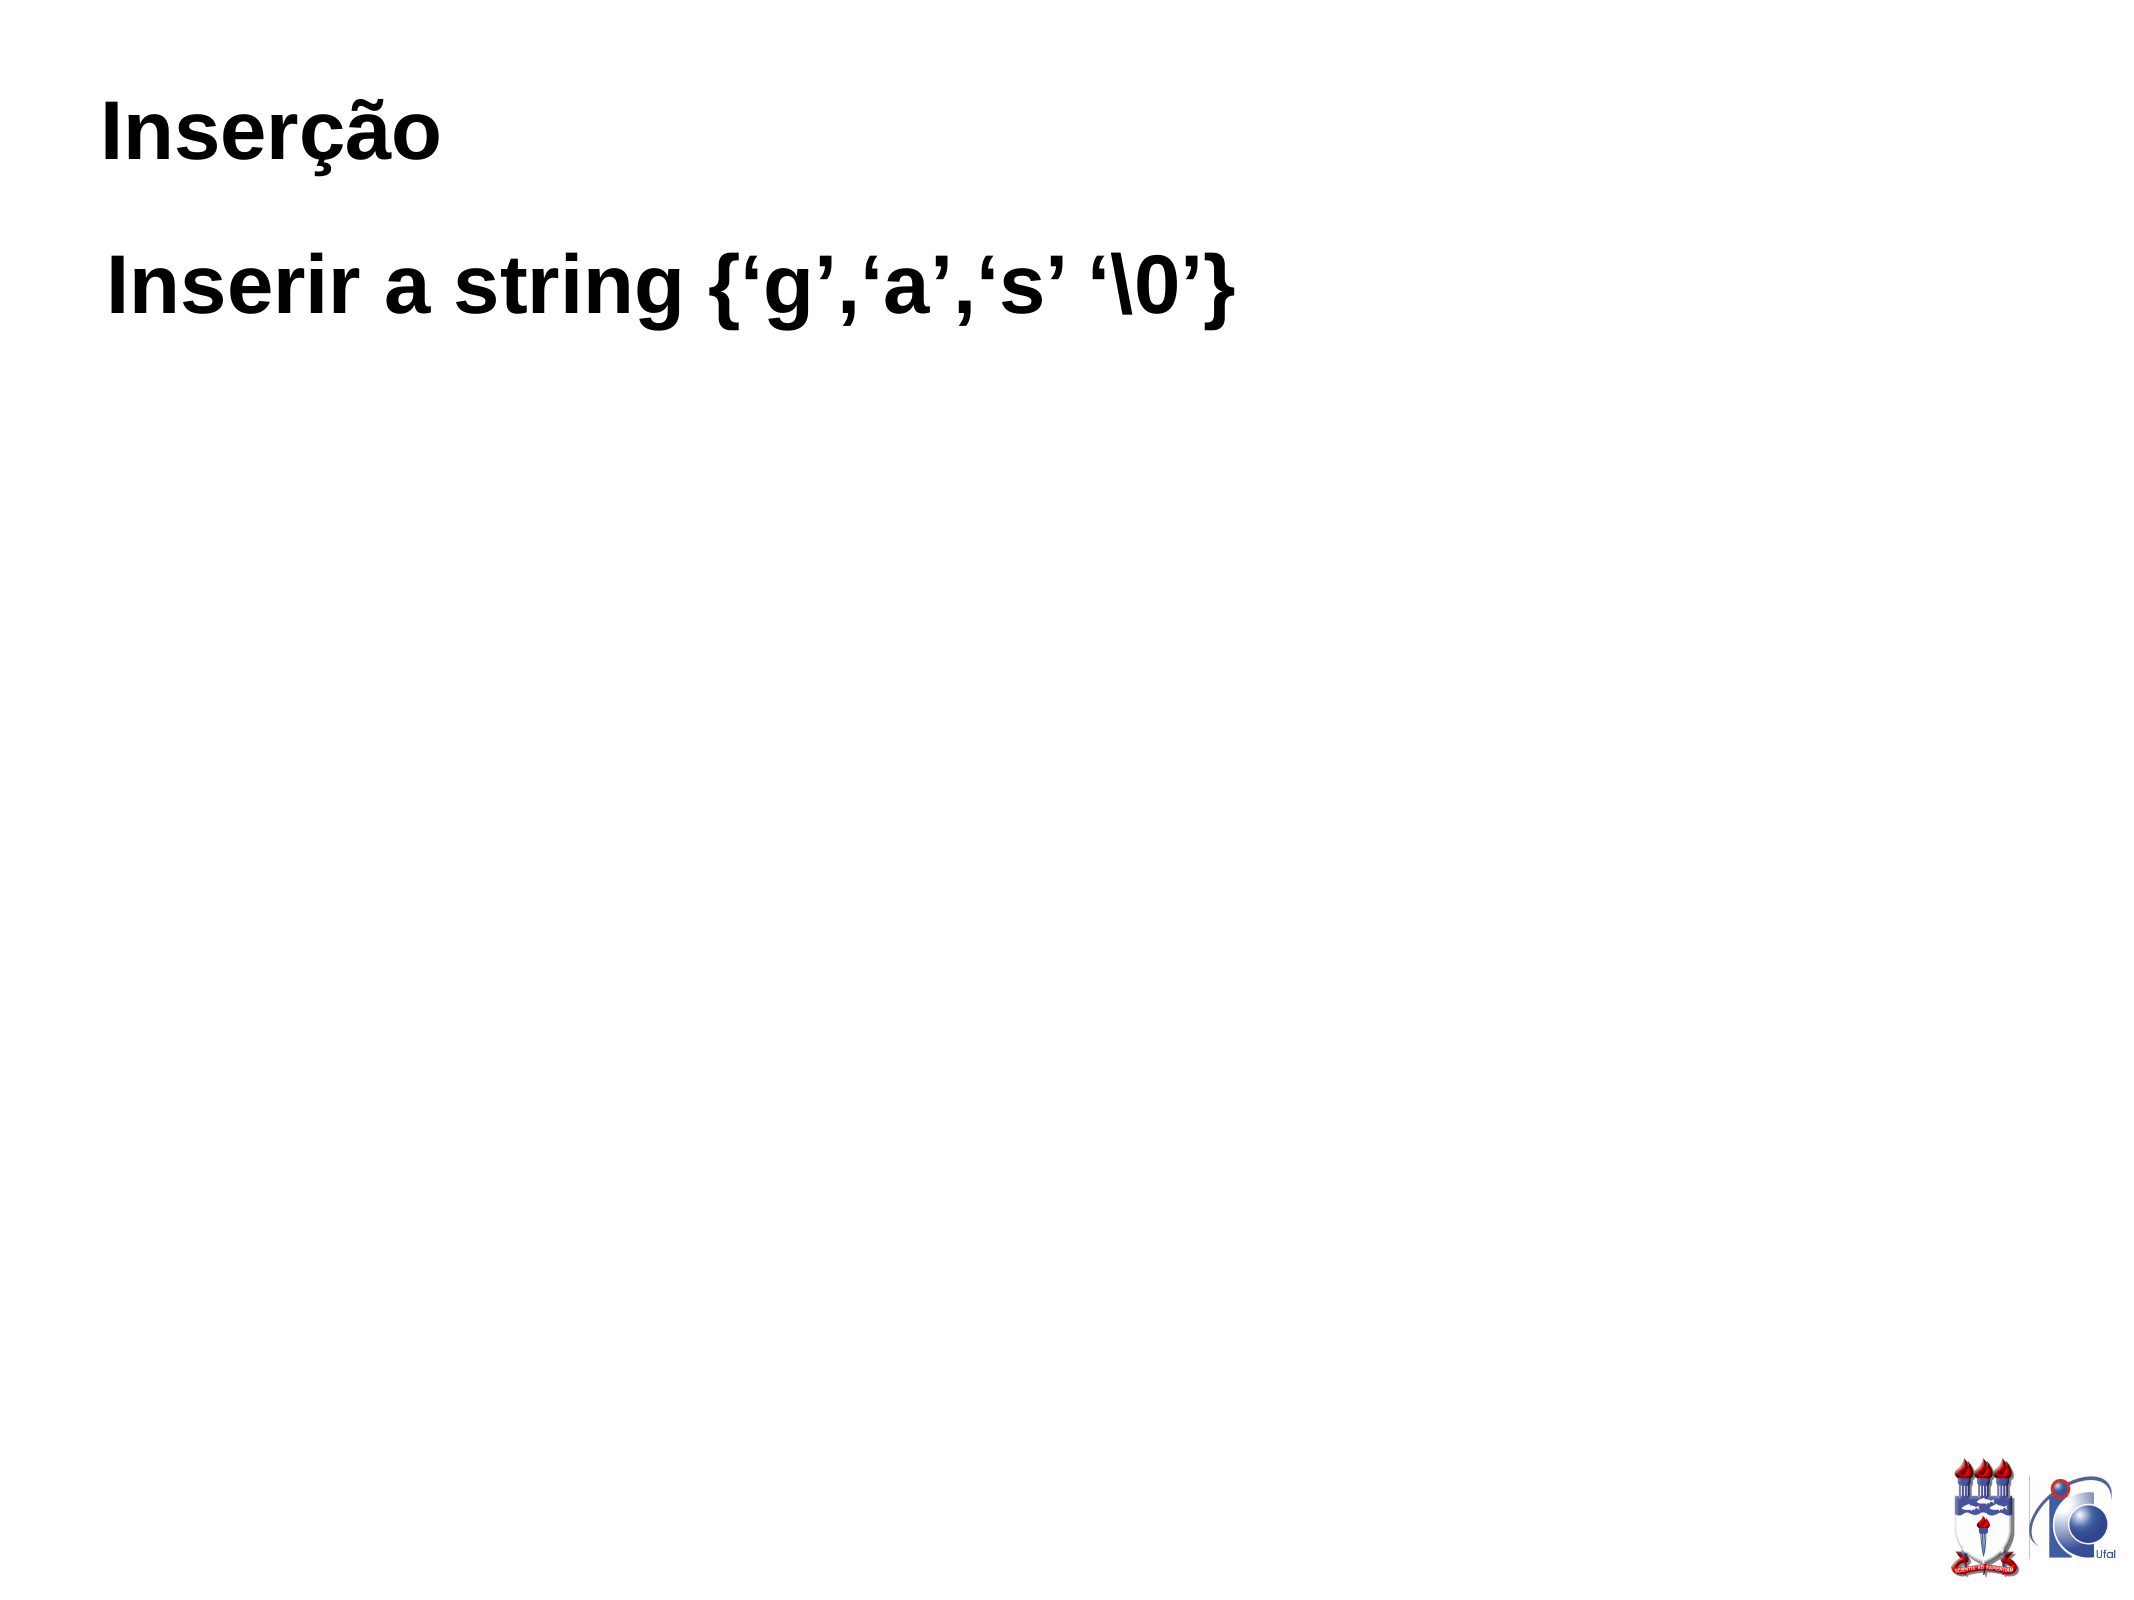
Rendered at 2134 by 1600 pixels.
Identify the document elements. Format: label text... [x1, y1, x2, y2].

picture [2028, 1476, 2116, 1559]
title Inserção [92, 38, 2042, 215]
picture [1948, 1456, 2020, 1579]
text_box Inserir a string {‘g’,‘a’,‘s’ ‘\0’} [91, 214, 1407, 345]
